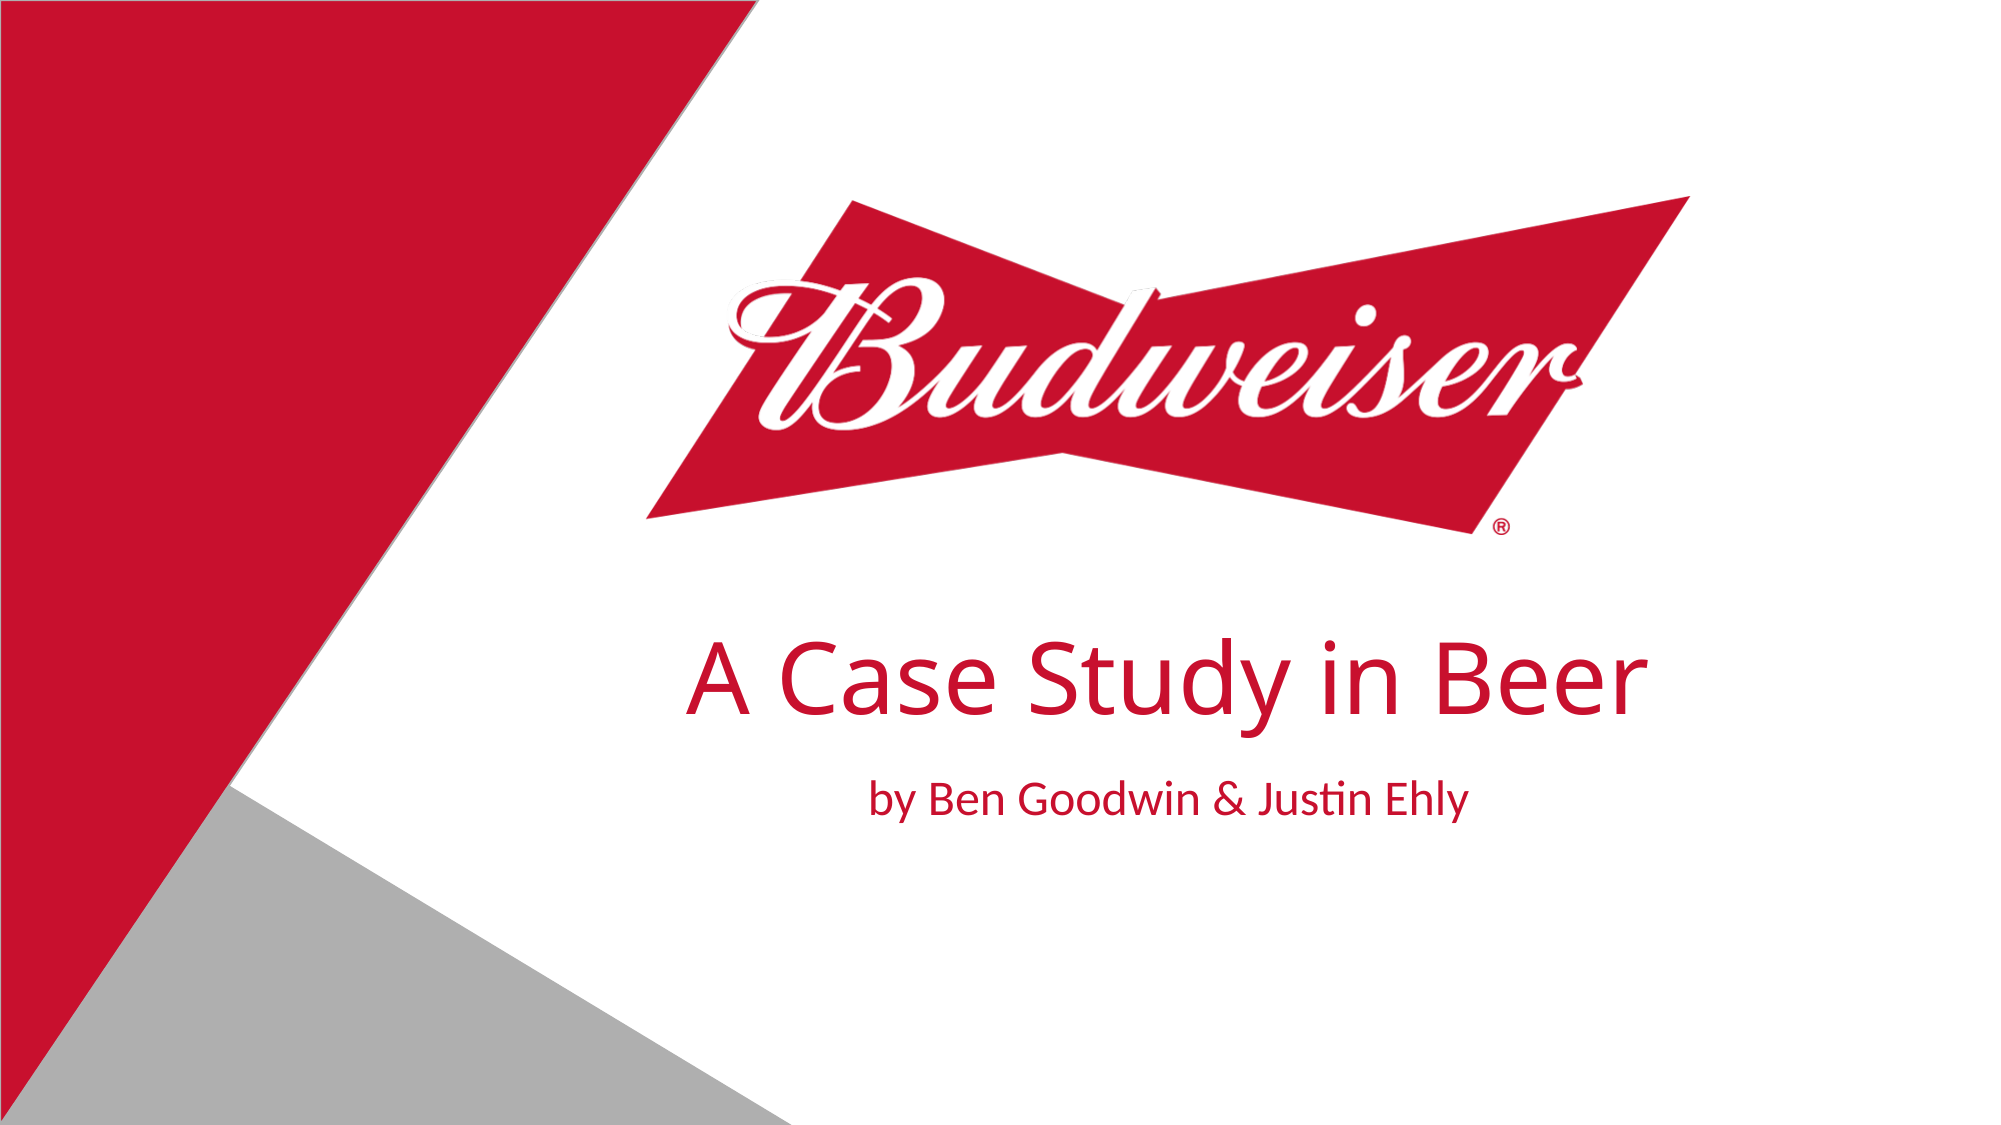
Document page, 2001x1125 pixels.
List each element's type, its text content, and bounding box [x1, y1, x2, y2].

subtitle by Ben Goodwin & Justin Ehly [418, 765, 1919, 927]
title A Case Study in Beer [418, 557, 1919, 745]
picture [645, 196, 1692, 535]
